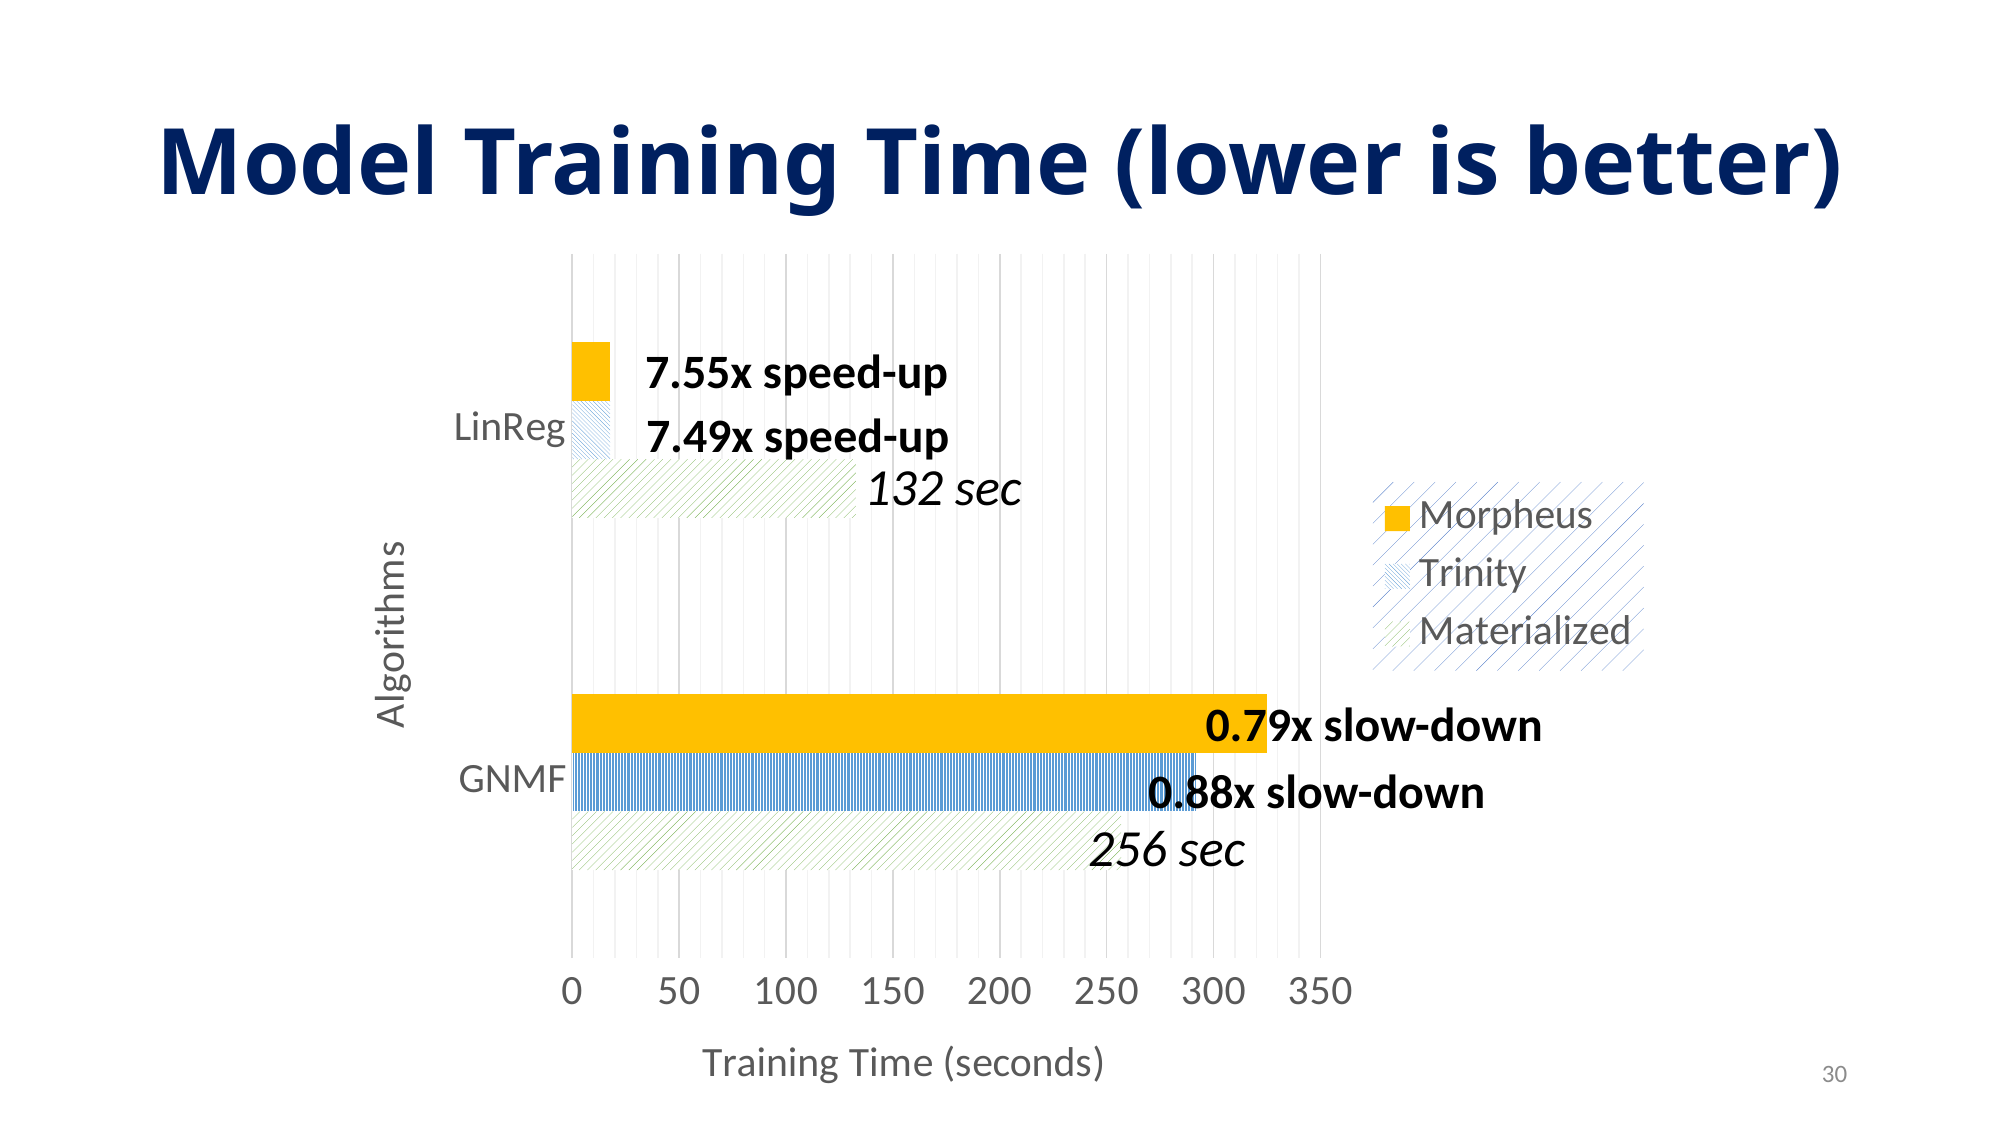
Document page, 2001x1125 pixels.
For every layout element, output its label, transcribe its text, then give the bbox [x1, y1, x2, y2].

title Model Training Time (lower is better) [137, 56, 1863, 274]
slide_number 30 [1667, 1042, 1863, 1103]
chart [333, 236, 1667, 1125]
